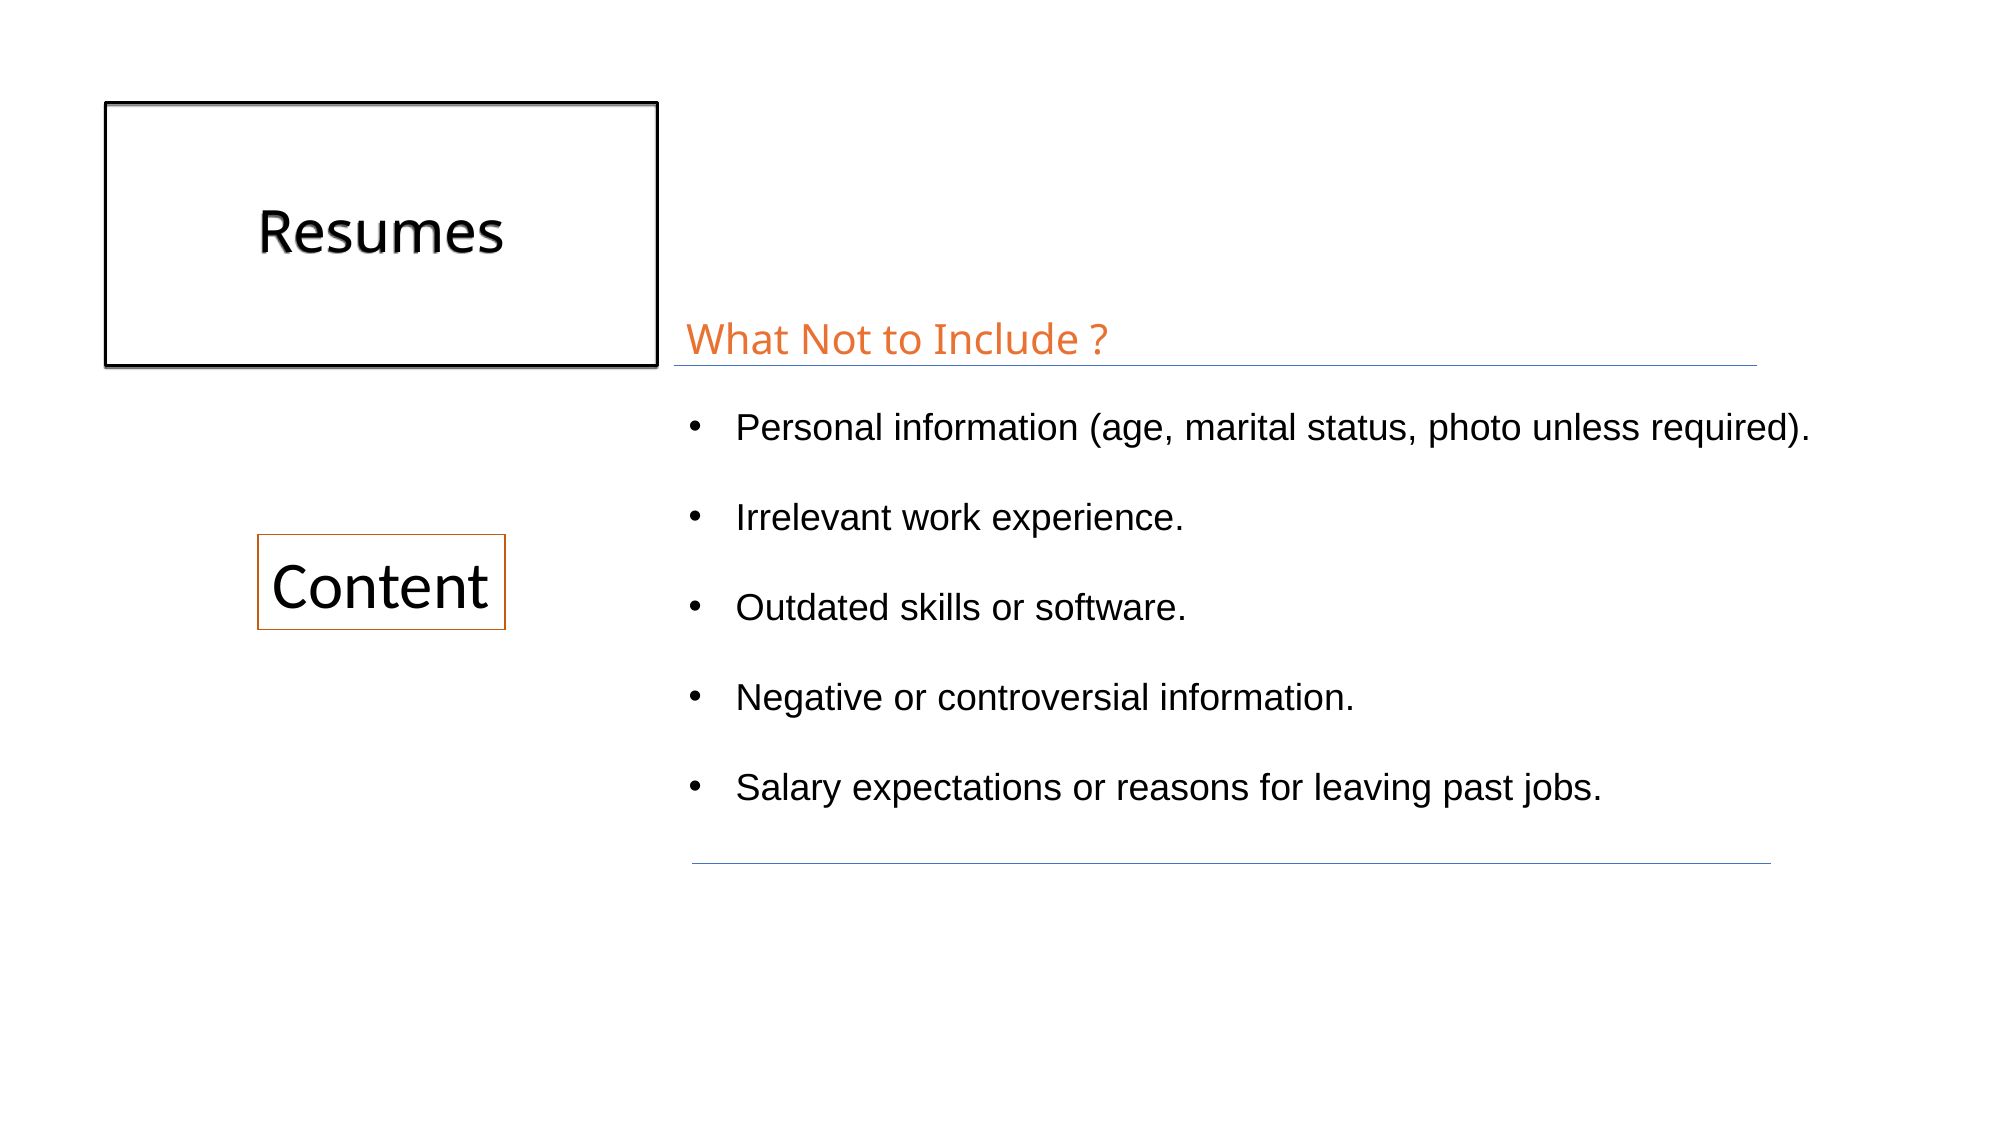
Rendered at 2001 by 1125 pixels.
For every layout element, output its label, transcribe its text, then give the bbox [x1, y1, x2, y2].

text_box Personal information (age, marital status, photo unless required). Irrelevant work experience. Outdated skills or software. Negative or controversial information. Salary expectations or reasons for leaving past jobs. [673, 395, 1855, 816]
text_box What Not to Include ? [671, 305, 1672, 371]
text_box Content [257, 534, 506, 630]
title Resumes [105, 102, 658, 366]
